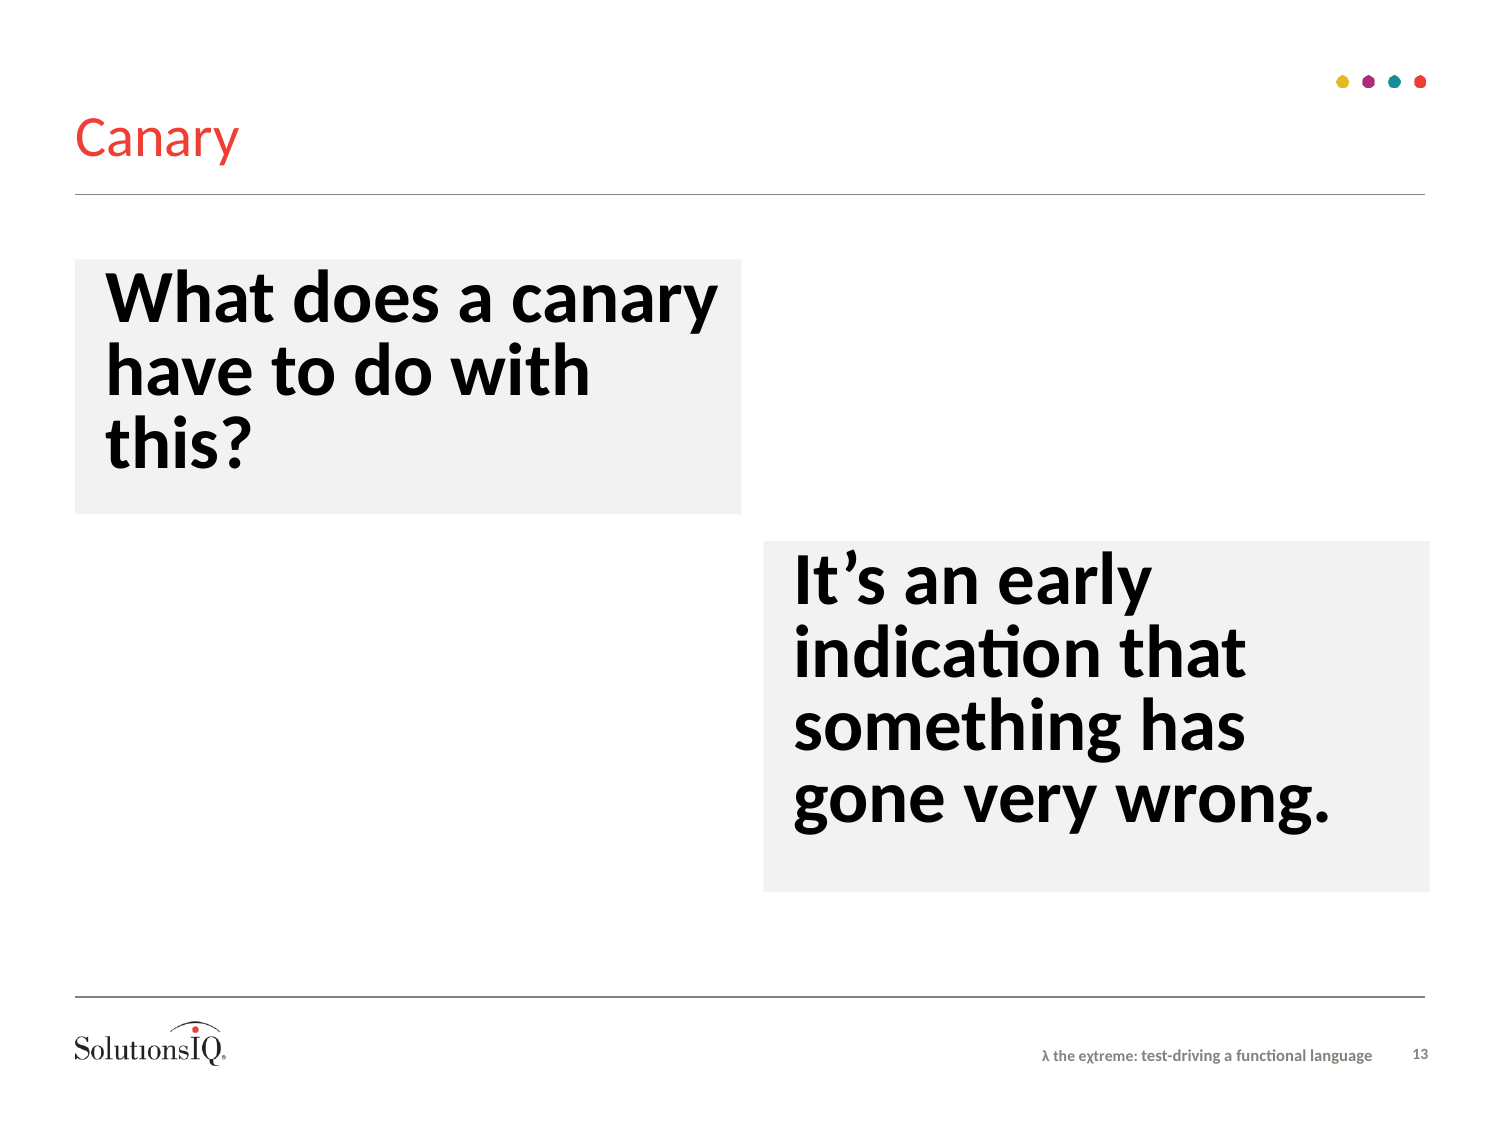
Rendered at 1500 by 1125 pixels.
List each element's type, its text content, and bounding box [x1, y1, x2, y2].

list What does a canary have to do with this? [75, 259, 742, 515]
picture [75, 1021, 227, 1066]
footer λ the eχtreme: test-driving a functional language [898, 1044, 1374, 1072]
slide_number 13 [1381, 1044, 1429, 1072]
picture [1336, 75, 1426, 88]
title Canary [75, 36, 1321, 169]
list It’s an early indication that something has gone very wrong. [763, 541, 1430, 893]
